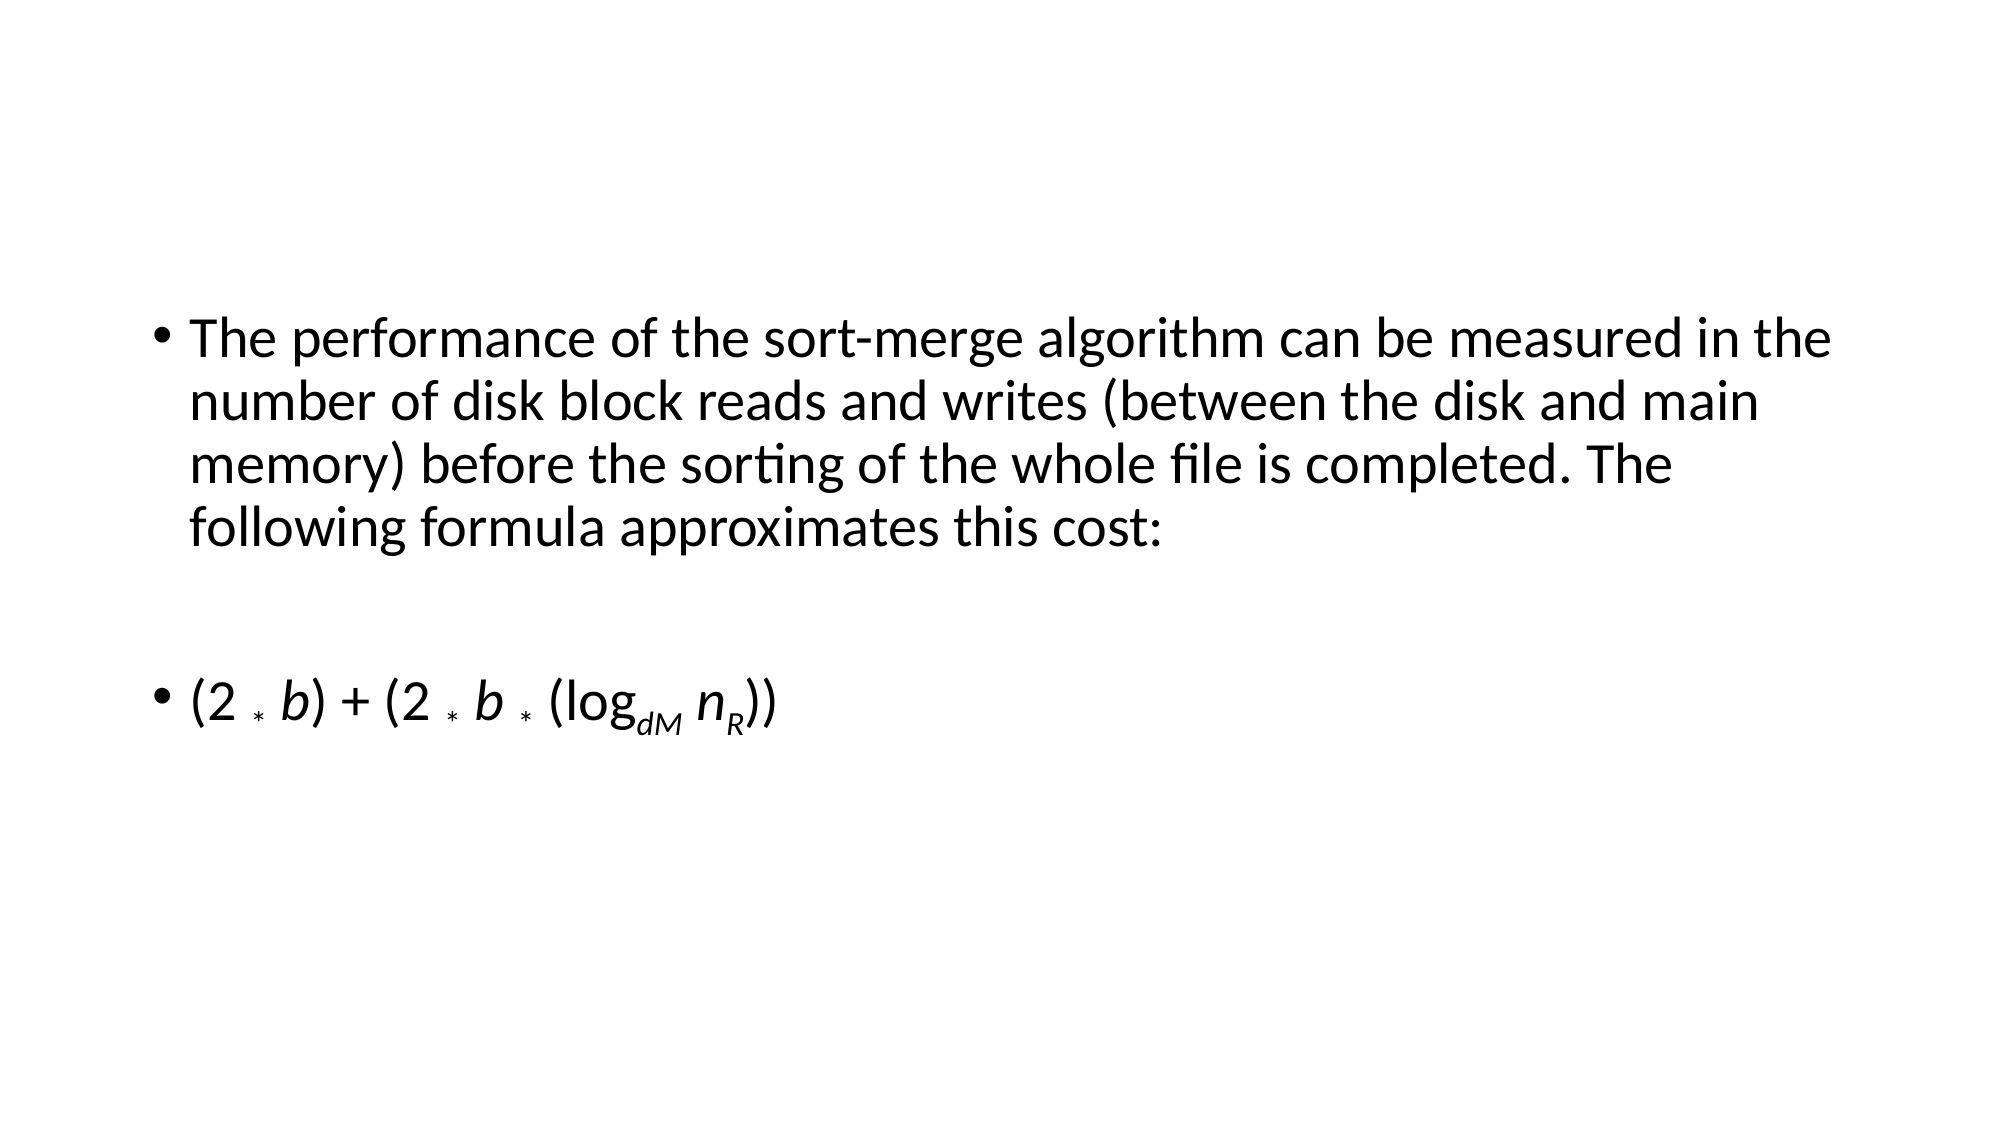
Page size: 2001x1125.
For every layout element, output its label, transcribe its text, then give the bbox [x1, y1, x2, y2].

list The performance of the sort-merge algorithm can be measured in the number of disk block reads and writes (between the disk and main memory) before the sorting of the whole file is completed. The following formula approximates this cost: (2 * b) + (2 * b * (logdM nR)) [137, 299, 1863, 1014]
